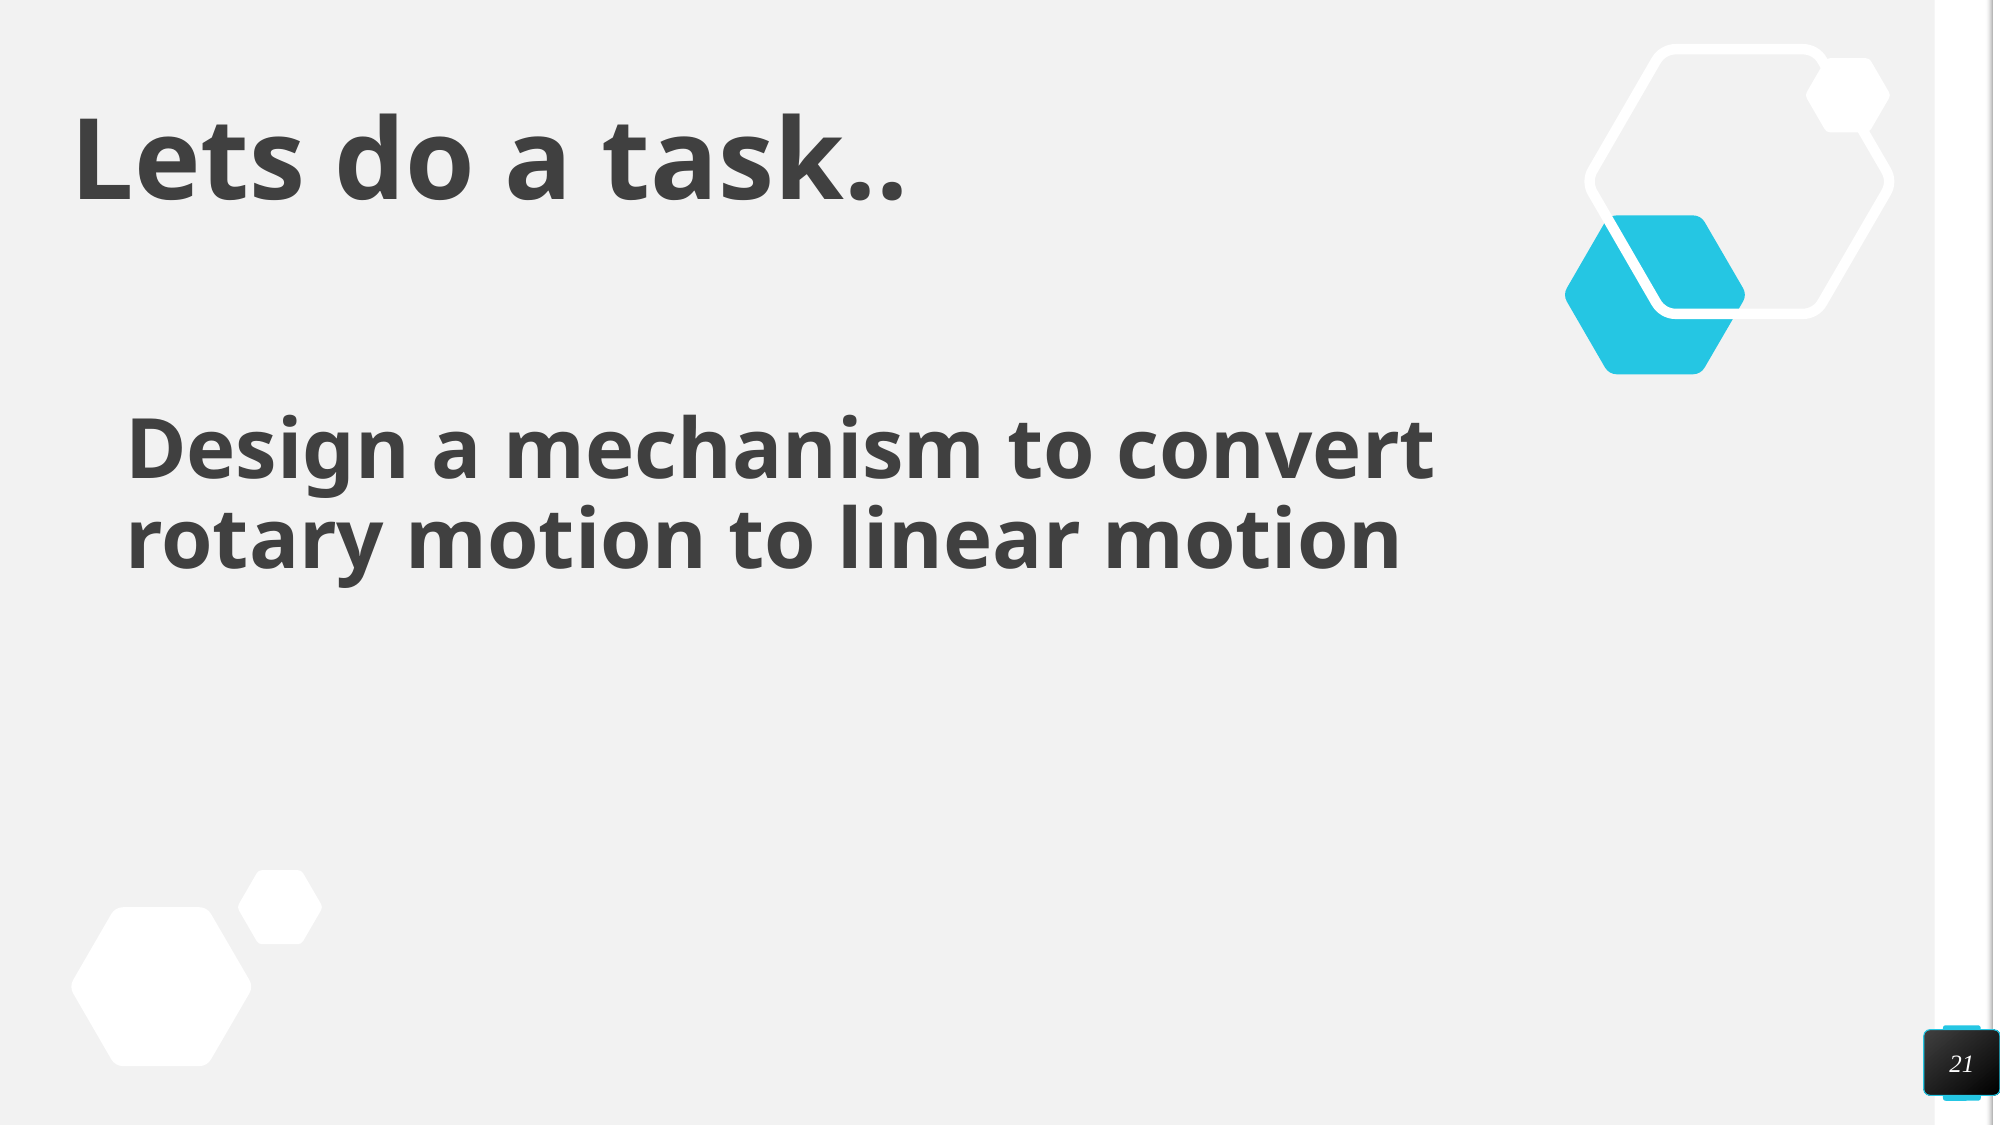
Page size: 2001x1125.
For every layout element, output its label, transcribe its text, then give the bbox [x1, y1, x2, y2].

title Lets do a task.. [70, 127, 1109, 199]
slide_number 21 [1923, 1029, 2000, 1096]
list Design a mechanism to convert rotary motion to linear motion [125, 406, 1540, 575]
